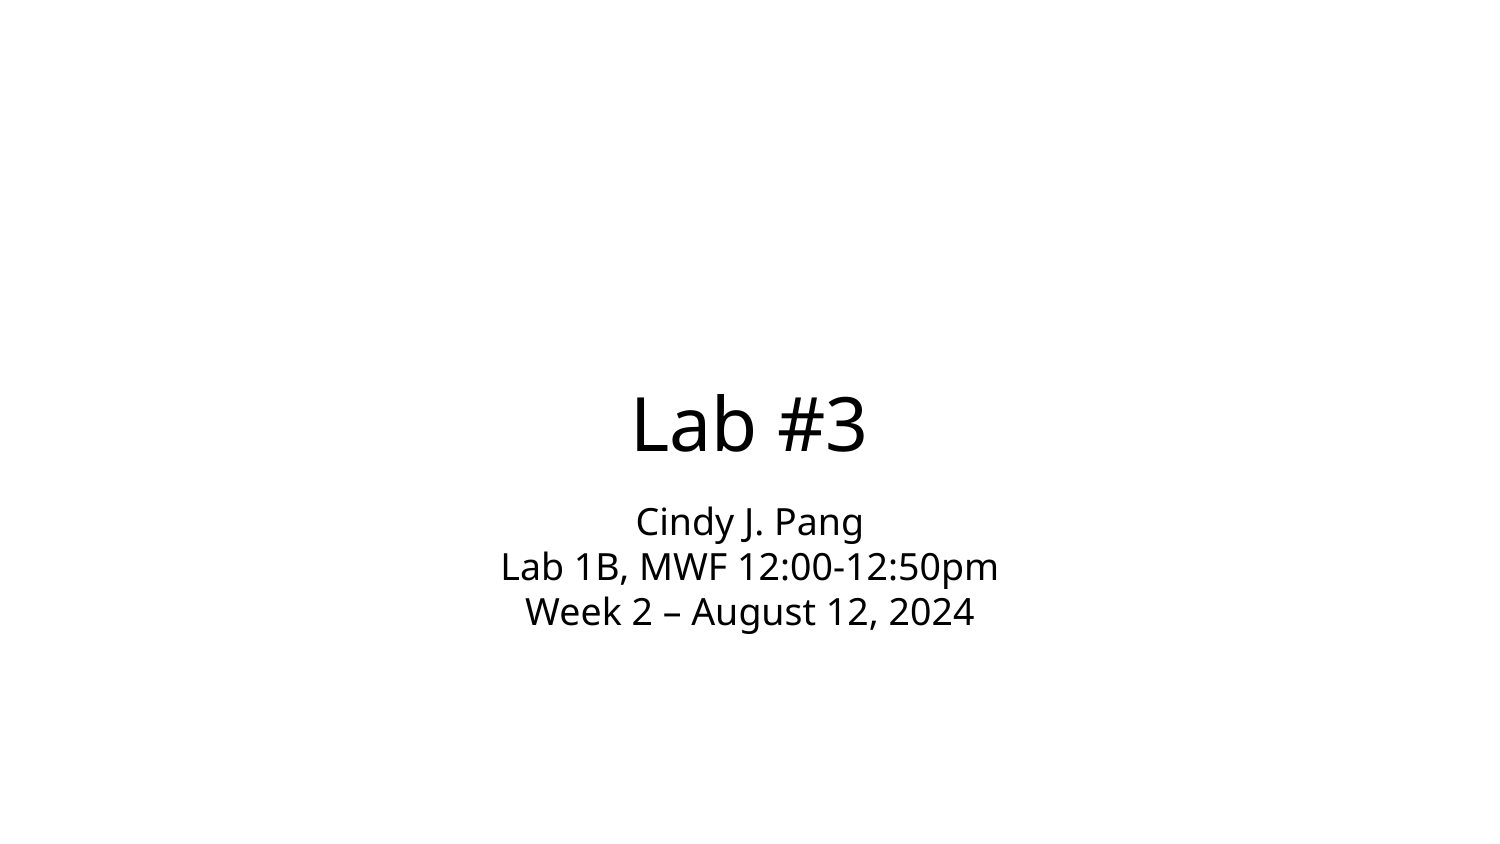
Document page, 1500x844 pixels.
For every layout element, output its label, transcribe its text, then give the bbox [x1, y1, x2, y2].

title Lab #3 [51, 352, 1449, 491]
text_box Cindy J. Pang Lab 1B, MWF 12:00-12:50pm Week 2 – August 12, 2024 [154, 490, 1346, 641]
